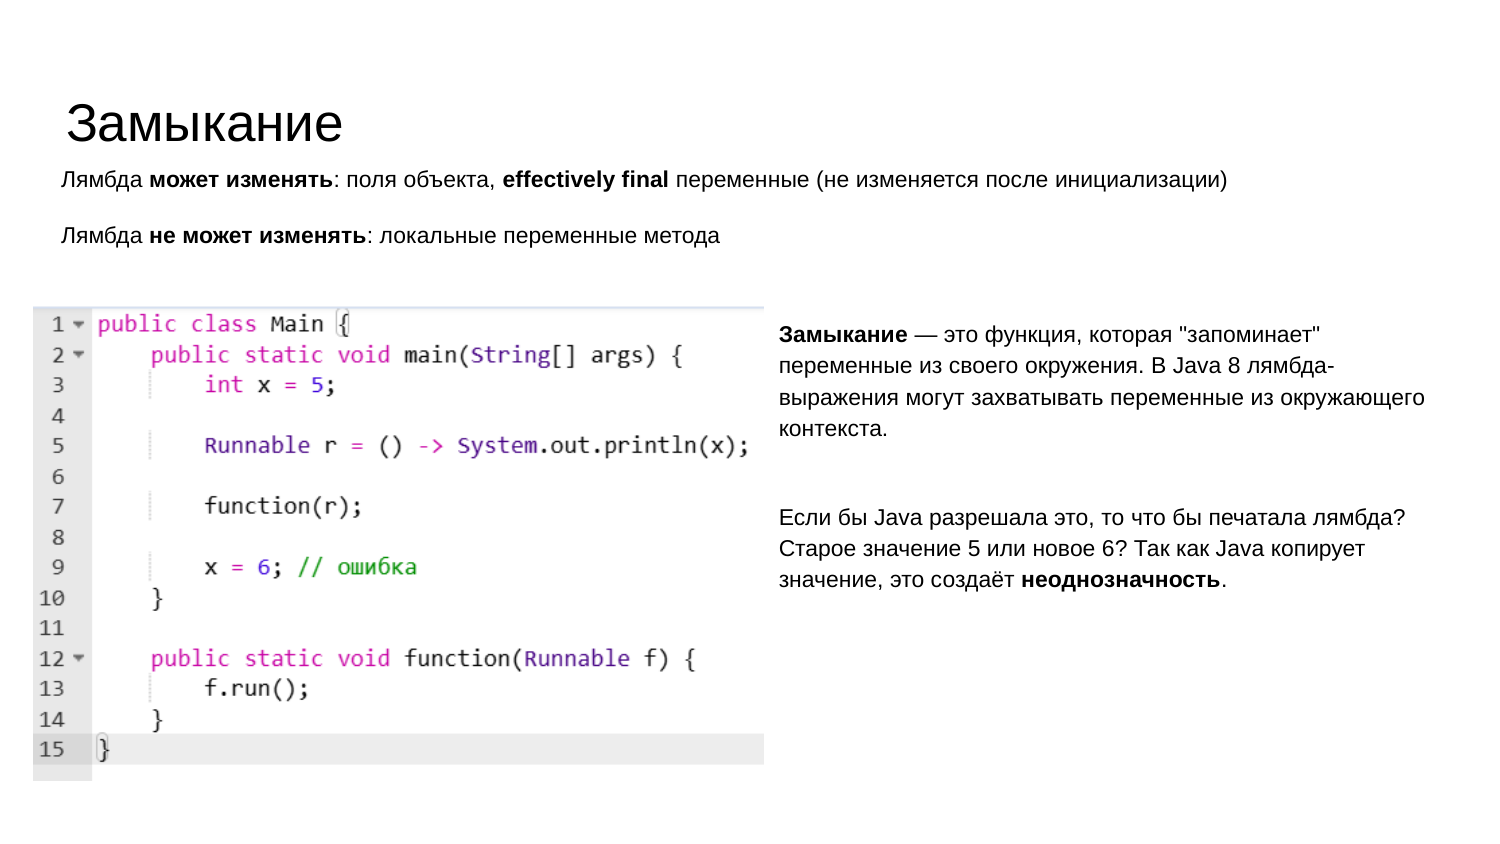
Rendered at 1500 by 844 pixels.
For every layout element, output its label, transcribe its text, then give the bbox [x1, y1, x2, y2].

title Замыкание [51, 72, 1449, 167]
list Лямбда может изменять: поля объекта, effectively final переменные (не изменяется после инициализации) Лямбда не может изменять: локальные переменные метода [46, 145, 1444, 276]
picture [32, 306, 765, 781]
text_box Замыкание — это функция, которая "запоминает" переменные из своего окружения. В Java 8 лямбда-выражения могут захватывать переменные из окружающего контекста. Если бы Java разрешала это, то что бы печатала лямбда? Старое значение 5 или новое 6? Так как Java копирует значение, это создаёт неоднозначность. [763, 300, 1444, 743]
